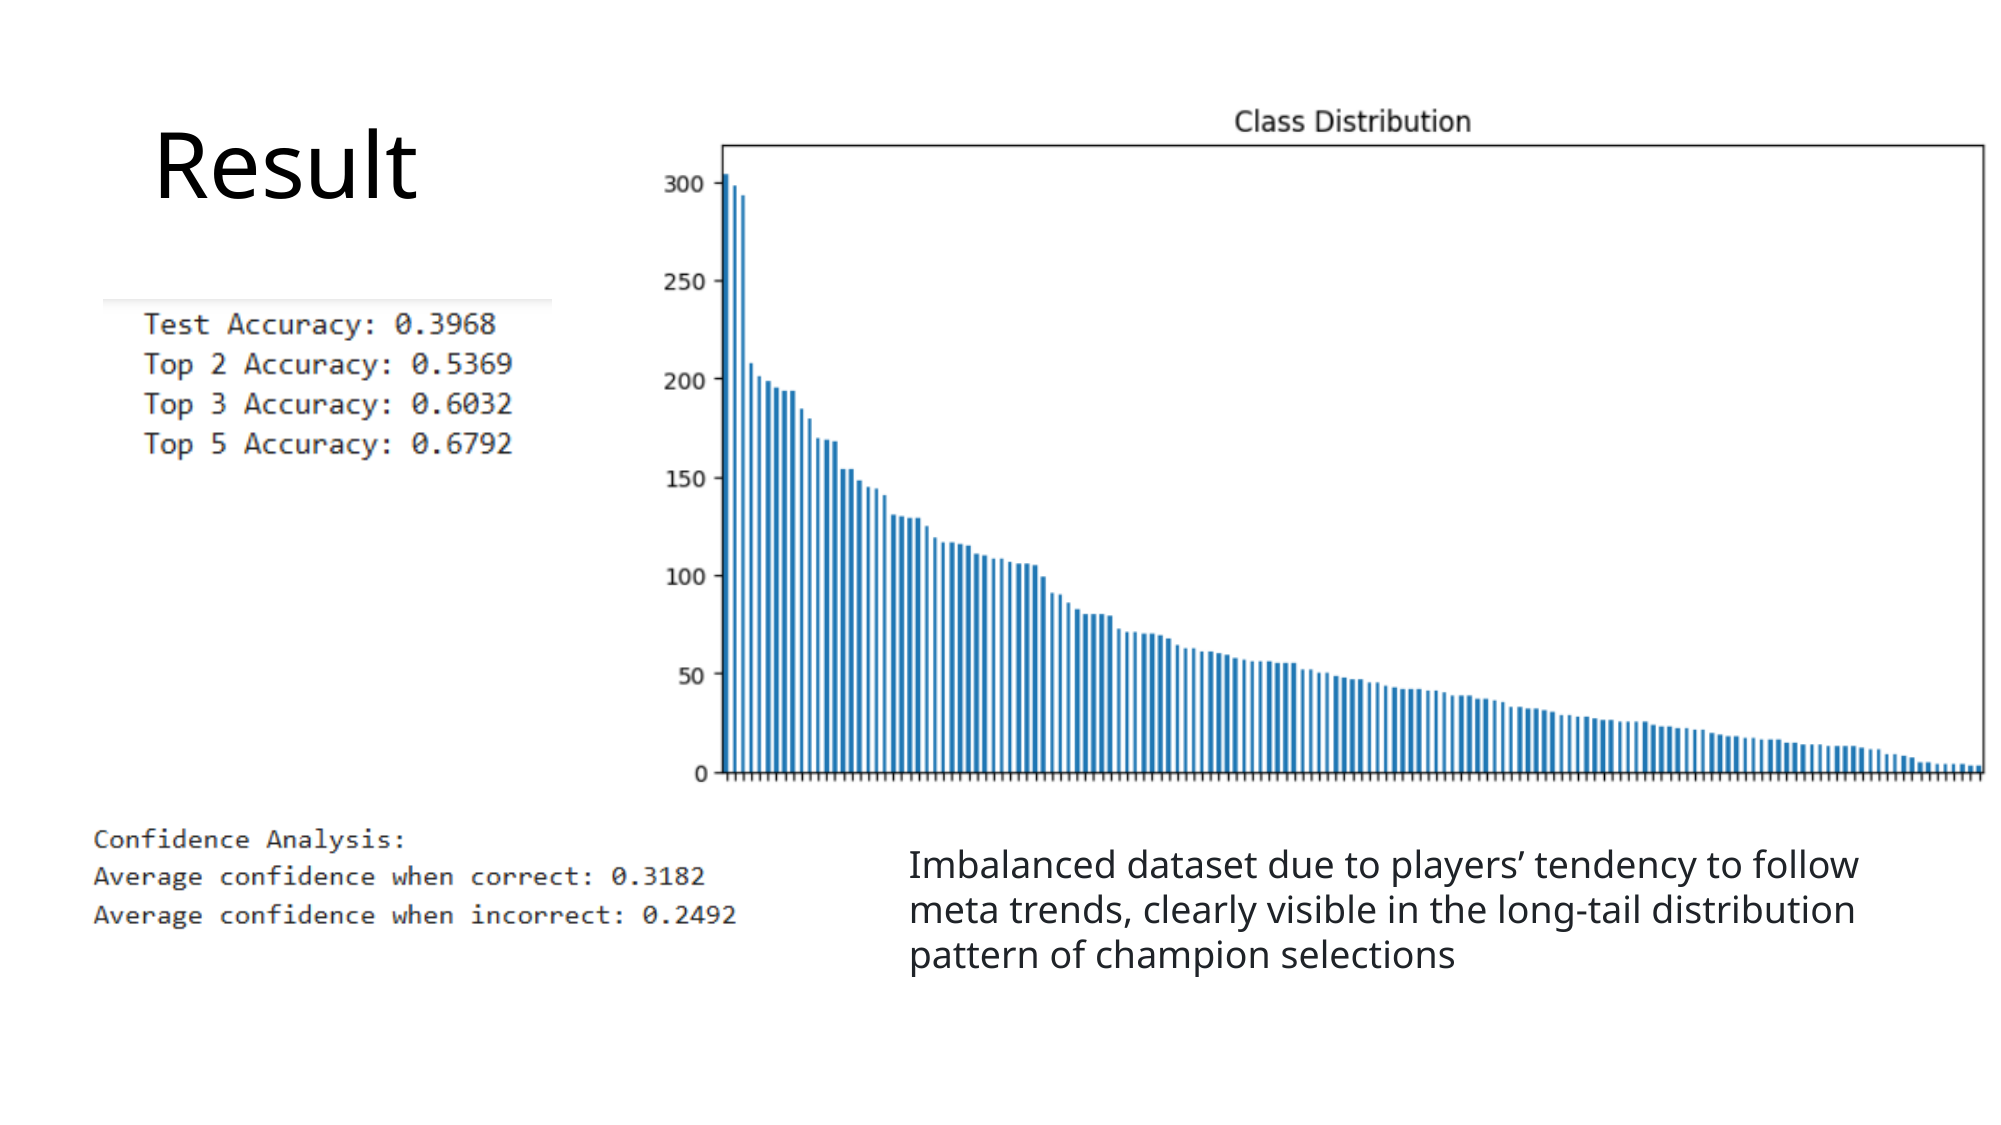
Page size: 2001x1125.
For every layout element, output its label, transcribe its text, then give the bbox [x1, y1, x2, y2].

picture [102, 298, 552, 492]
picture [652, 103, 2000, 785]
picture [72, 805, 744, 939]
text_box Imbalanced dataset due to players’ tendency to follow meta trends, clearly visible in the long-tail distribution pattern of champion selections [894, 834, 1895, 984]
title Result [137, 59, 1863, 278]
